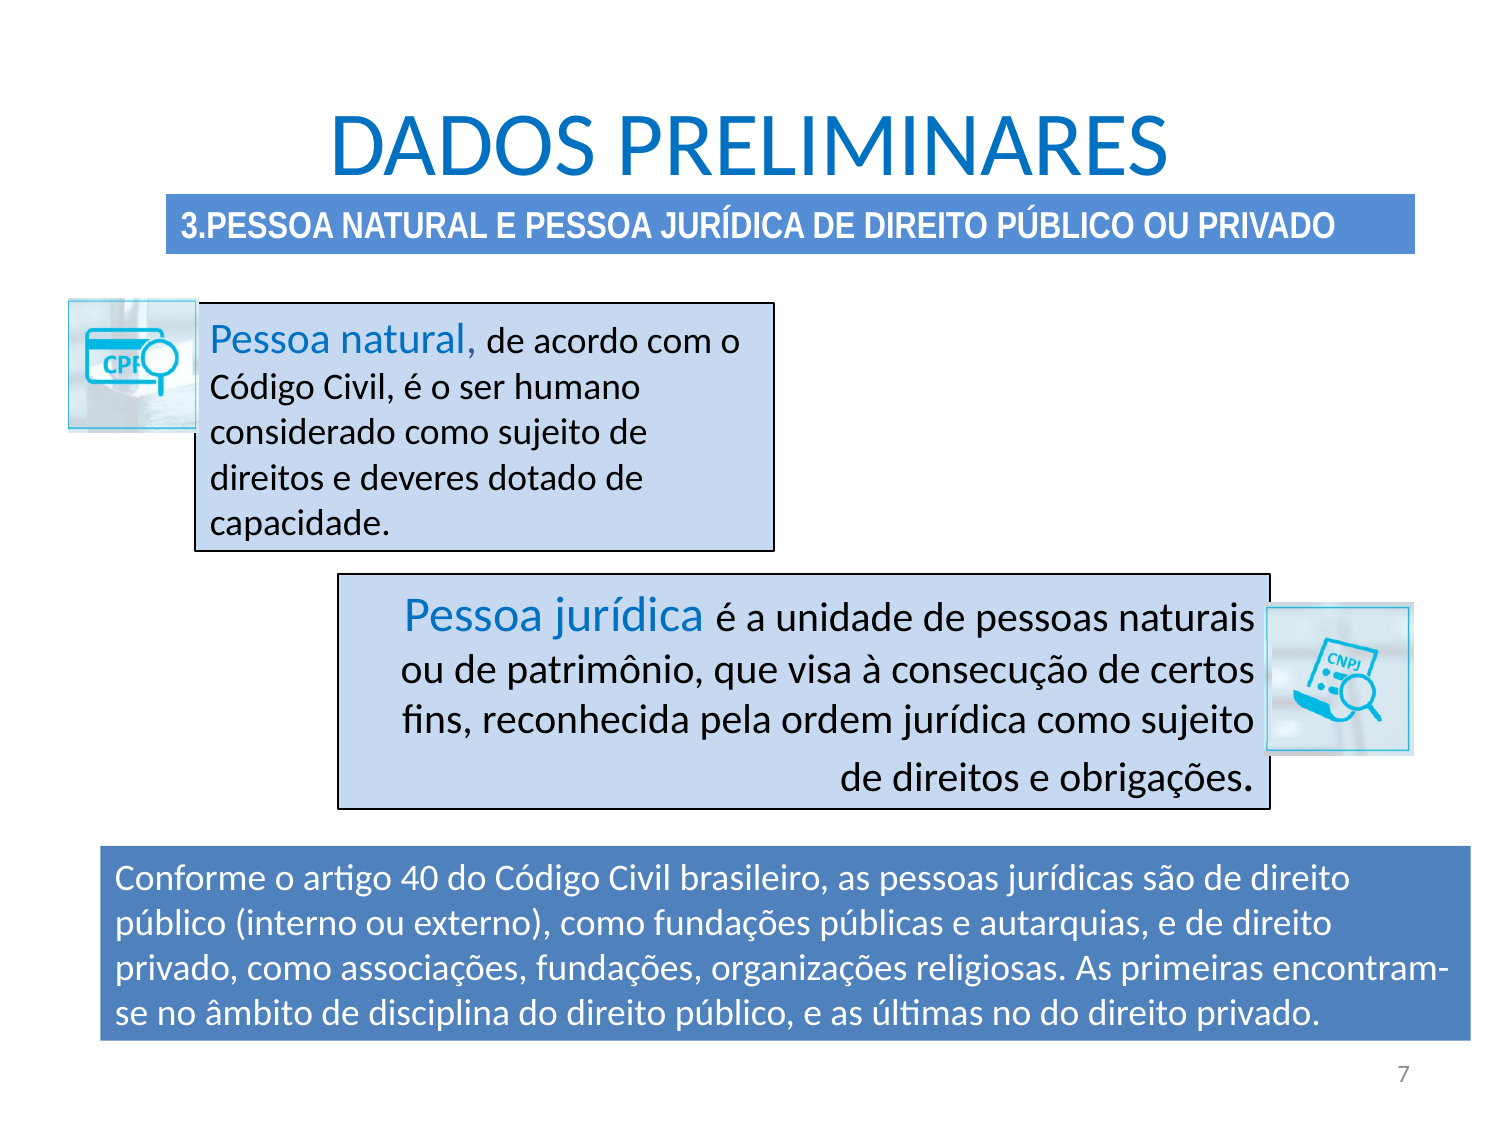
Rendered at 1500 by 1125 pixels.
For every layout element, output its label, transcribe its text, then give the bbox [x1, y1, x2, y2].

text_box Pessoa jurídica é a unidade de pessoas naturais ou de patrimônio, que visa à consecução de certos fins, reconhecida pela ordem jurídica como sujeito de direitos e obrigações. [337, 574, 1270, 809]
text_box 3.PESSOA NATURAL E PESSOA JURÍDICA DE DIREITO PÚBLICO OU PRIVADO [166, 194, 1415, 254]
title DADOS PRELIMINARES [75, 45, 1425, 233]
slide_number 7 [1074, 1042, 1425, 1103]
list Pessoa natural, de acordo com o Código Civil, é o ser humano considerado como sujeito de direitos e deveres dotado de capacidade. [194, 302, 774, 551]
text_box Conforme o artigo 40 do Código Civil brasileiro, as pessoas jurídicas são de direito público (interno ou externo), como fundações públicas e autarquias, e de direito privado, como associações, fundações, organizações religiosas. As primeiras encontram-se no âmbito de disciplina do direito público, e as últimas no do direito privado. [100, 845, 1471, 1041]
picture [68, 298, 199, 433]
picture [1264, 602, 1415, 756]
